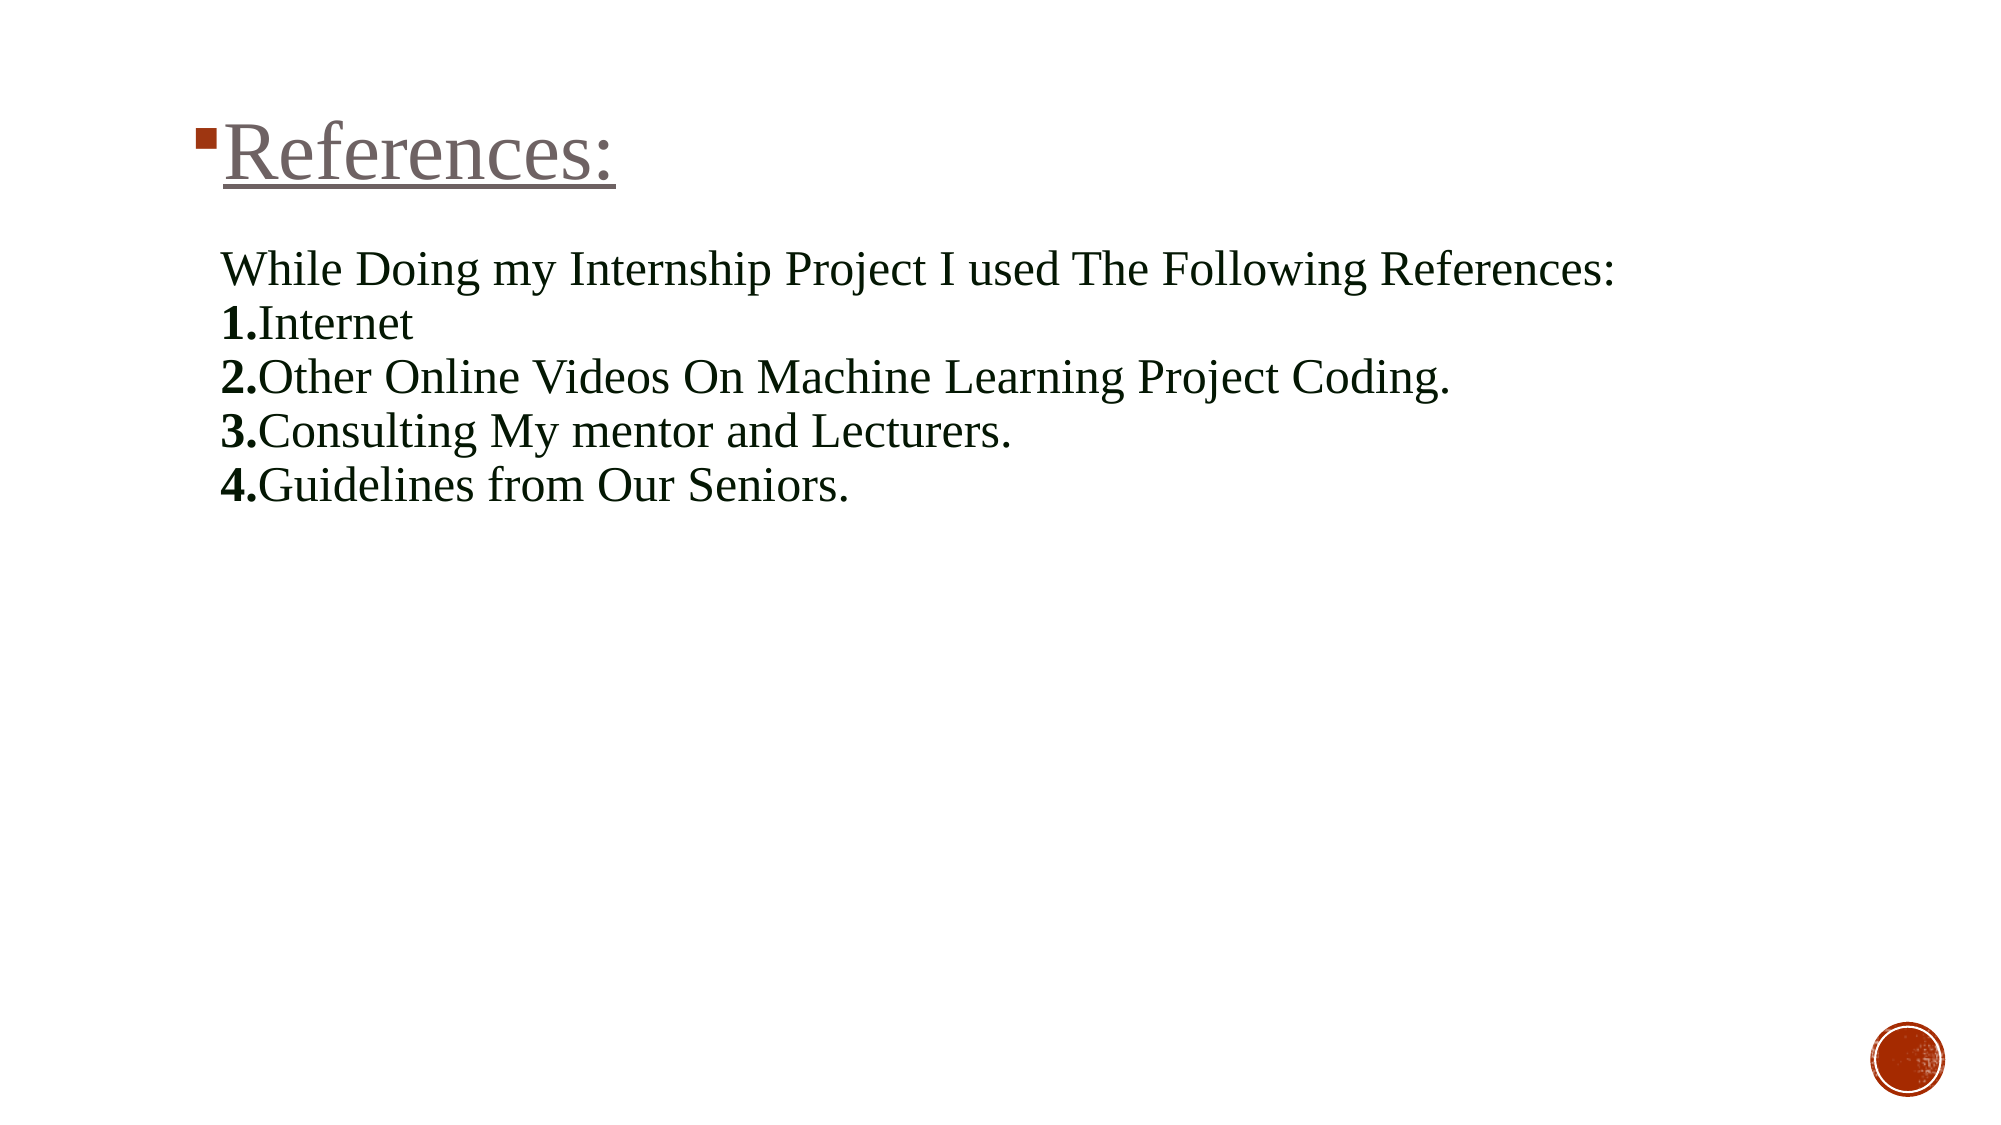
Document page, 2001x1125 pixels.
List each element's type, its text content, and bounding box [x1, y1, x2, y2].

list References: While Doing my Internship Project I used The Following References: 1.Internet 2.Other Online Videos On Machine Learning Project Coding. 3.Consulting My mentor and Lecturers. 4.Guidelines from Our Seniors. [175, 99, 1826, 1013]
